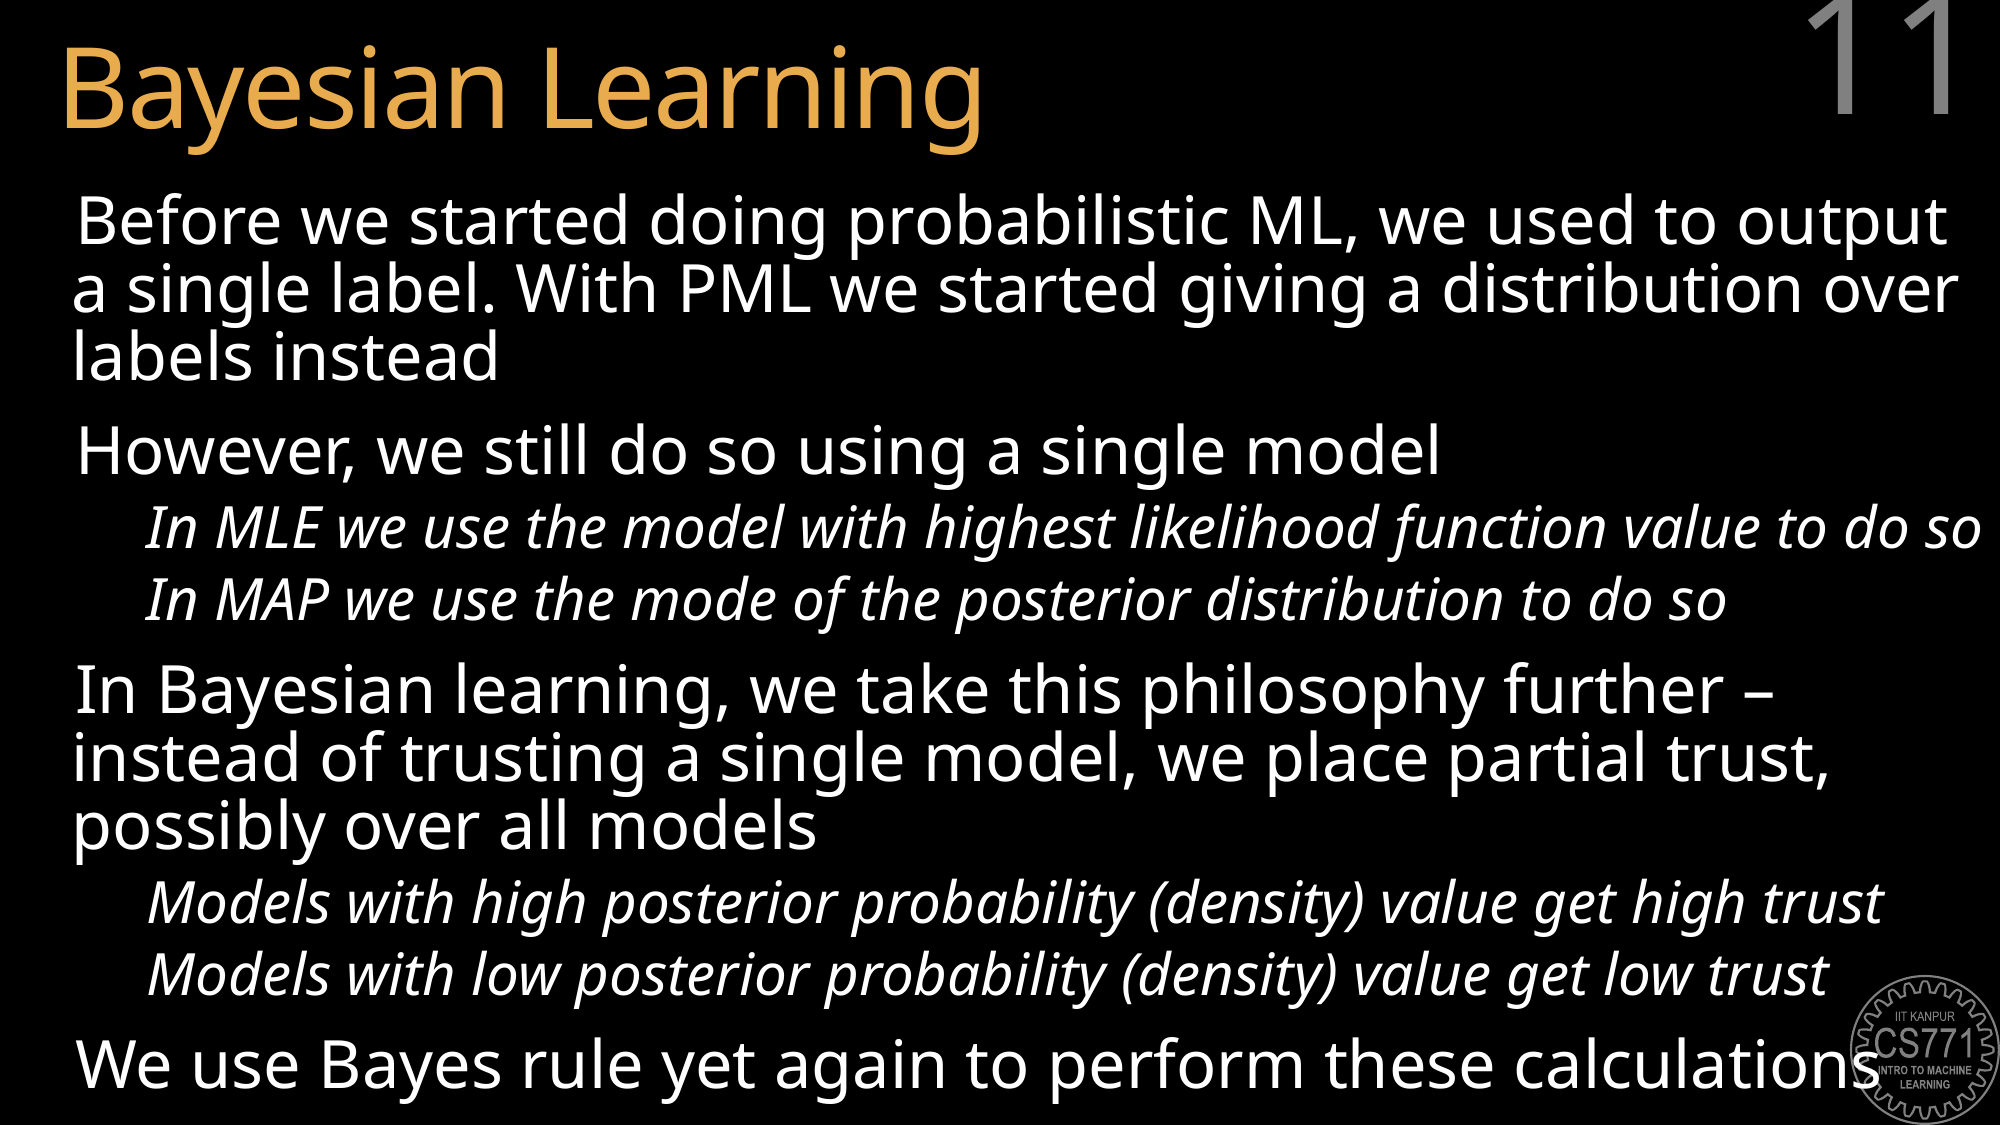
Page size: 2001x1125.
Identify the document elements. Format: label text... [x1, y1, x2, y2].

slide_number 11 [1520, 6, 2000, 183]
list Before we started doing probabilistic ML, we used to output a single label. With PML we started giving a distribution over labels instead However, we still do so using a single model In MLE we use the model with highest likelihood function value to do so In MAP we use the mode of the posterior distribution to do so In Bayesian learning, we take this philosophy further – instead of trusting a single model, we place partial trust, possibly over all models Models with high posterior probability (density) value get high trust Models with low posterior probability (density) value get low trust We use Bayes rule yet again to perform these calculations [41, 182, 2000, 1052]
title Bayesian Learning [41, 5, 1945, 182]
